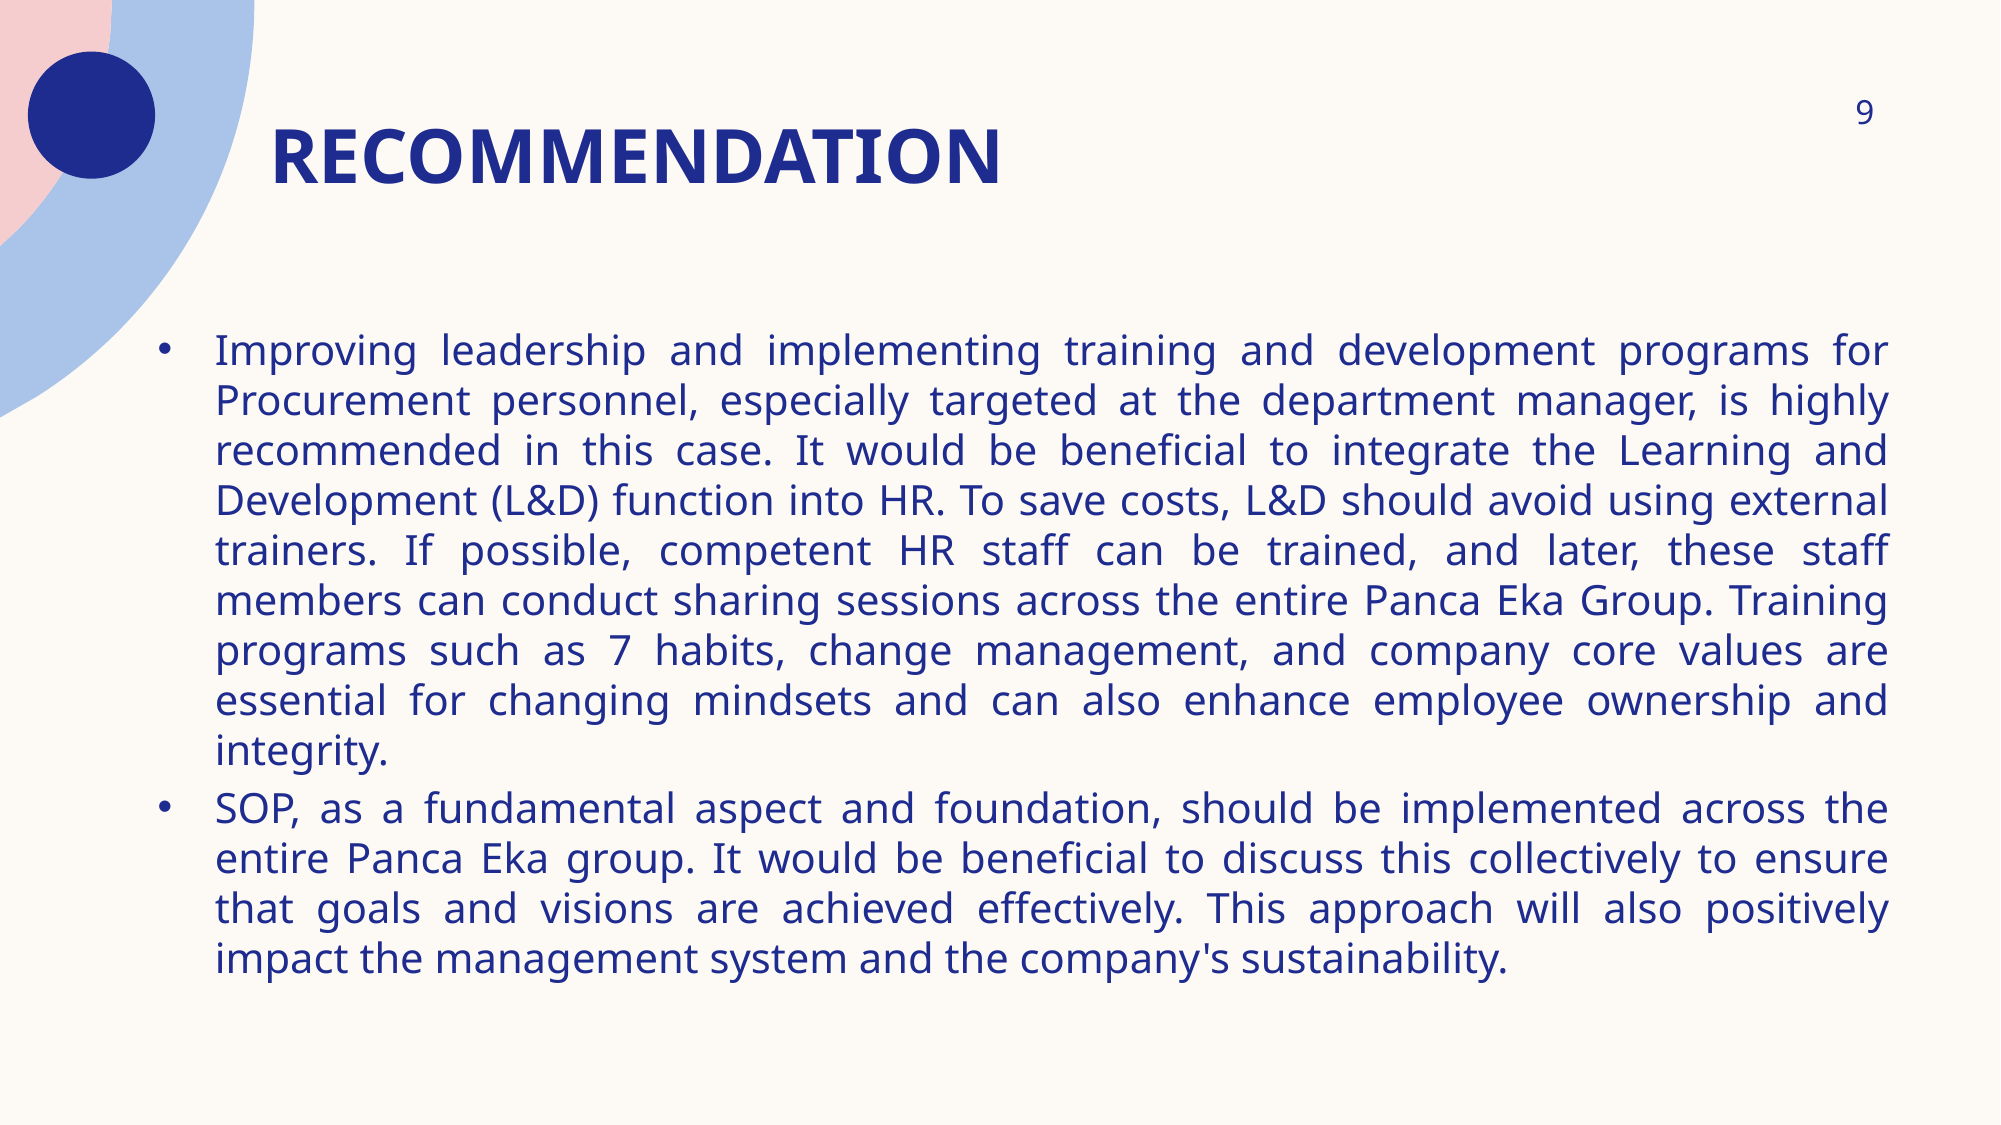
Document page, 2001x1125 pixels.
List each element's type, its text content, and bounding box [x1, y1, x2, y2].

title Recommendation [254, 37, 1875, 199]
slide_number 9 [1699, 75, 1875, 153]
text_box Improving leadership and implementing training and development programs for Procurement personnel, especially targeted at the department manager, is highly recommended in this case. It would be beneficial to integrate the Learning and Development (L&D) function into HR. To save costs, L&D should avoid using external trainers. If possible, competent HR staff can be trained, and later, these staff members can conduct sharing sessions across the entire Panca Eka Group. Training programs such as 7 habits, change management, and company core values are essential for changing mindsets and can also enhance employee ownership and integrity. SOP, as a fundamental aspect and foundation, should be implemented across the entire Panca Eka group. It would be beneficial to discuss this collectively to ensure that goals and visions are achieved effectively. This approach will also positively impact the management system and the company's sustainability. [142, 315, 1905, 996]
